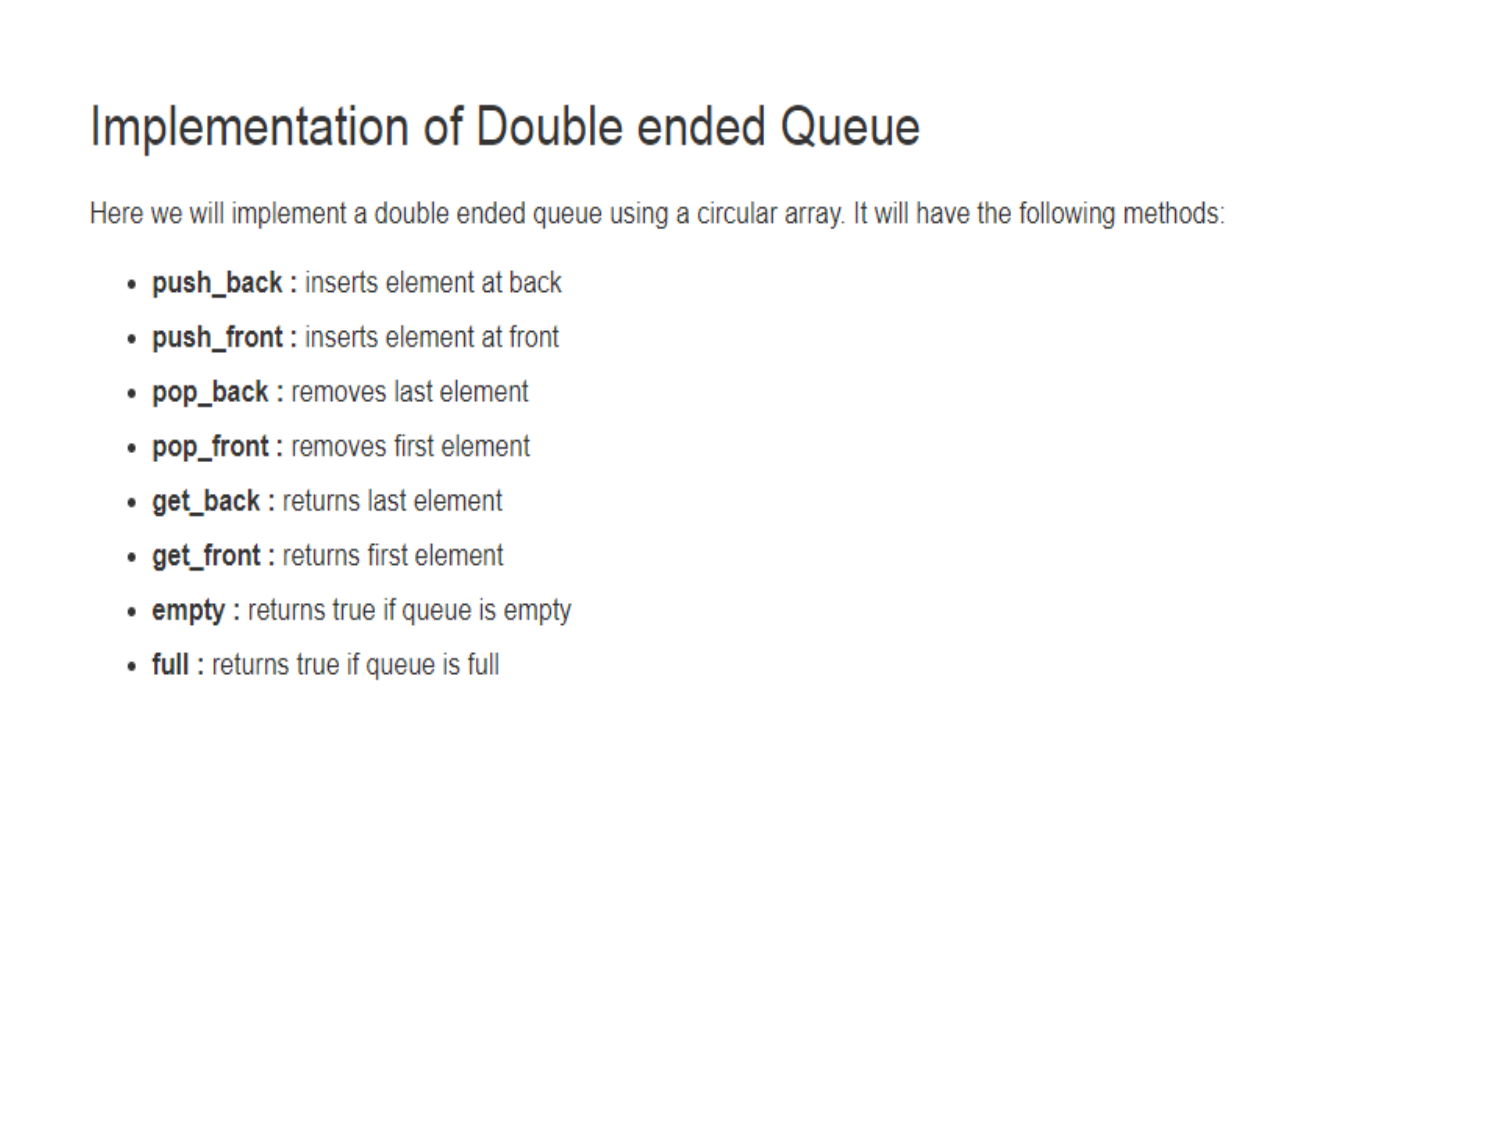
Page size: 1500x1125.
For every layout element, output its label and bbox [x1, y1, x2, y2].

picture [77, 69, 1276, 684]
